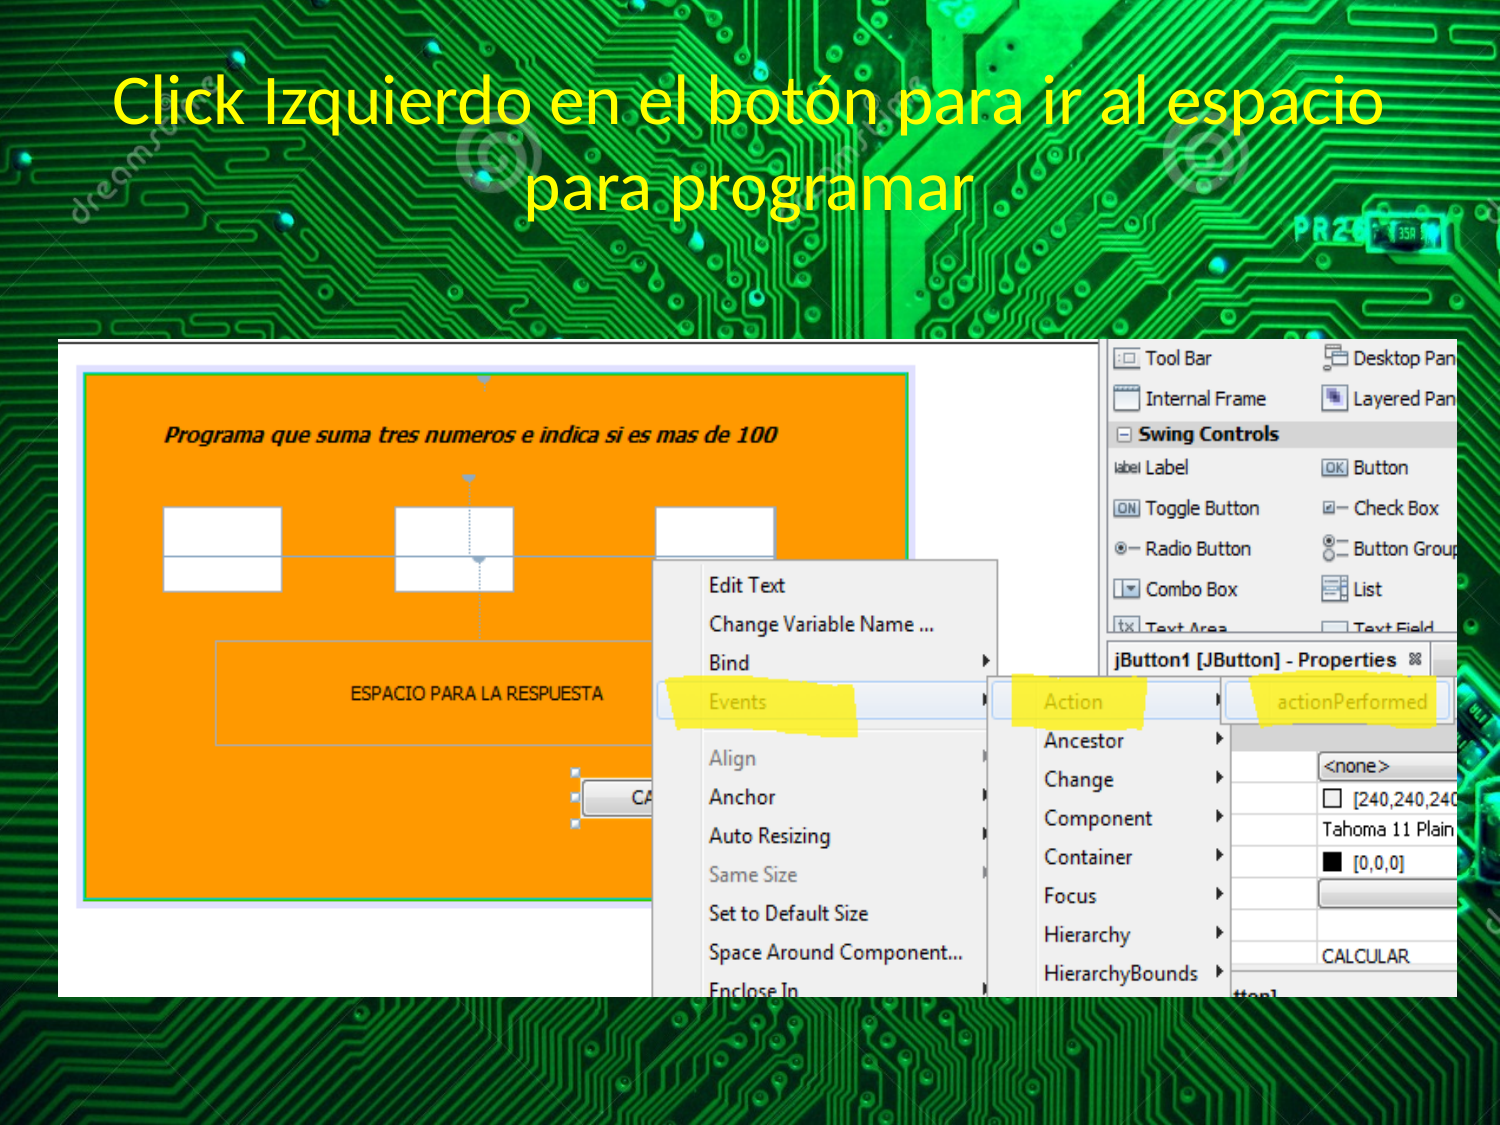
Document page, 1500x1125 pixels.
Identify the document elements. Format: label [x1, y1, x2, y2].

picture [0, 0, 1500, 1125]
list [58, 339, 1457, 997]
